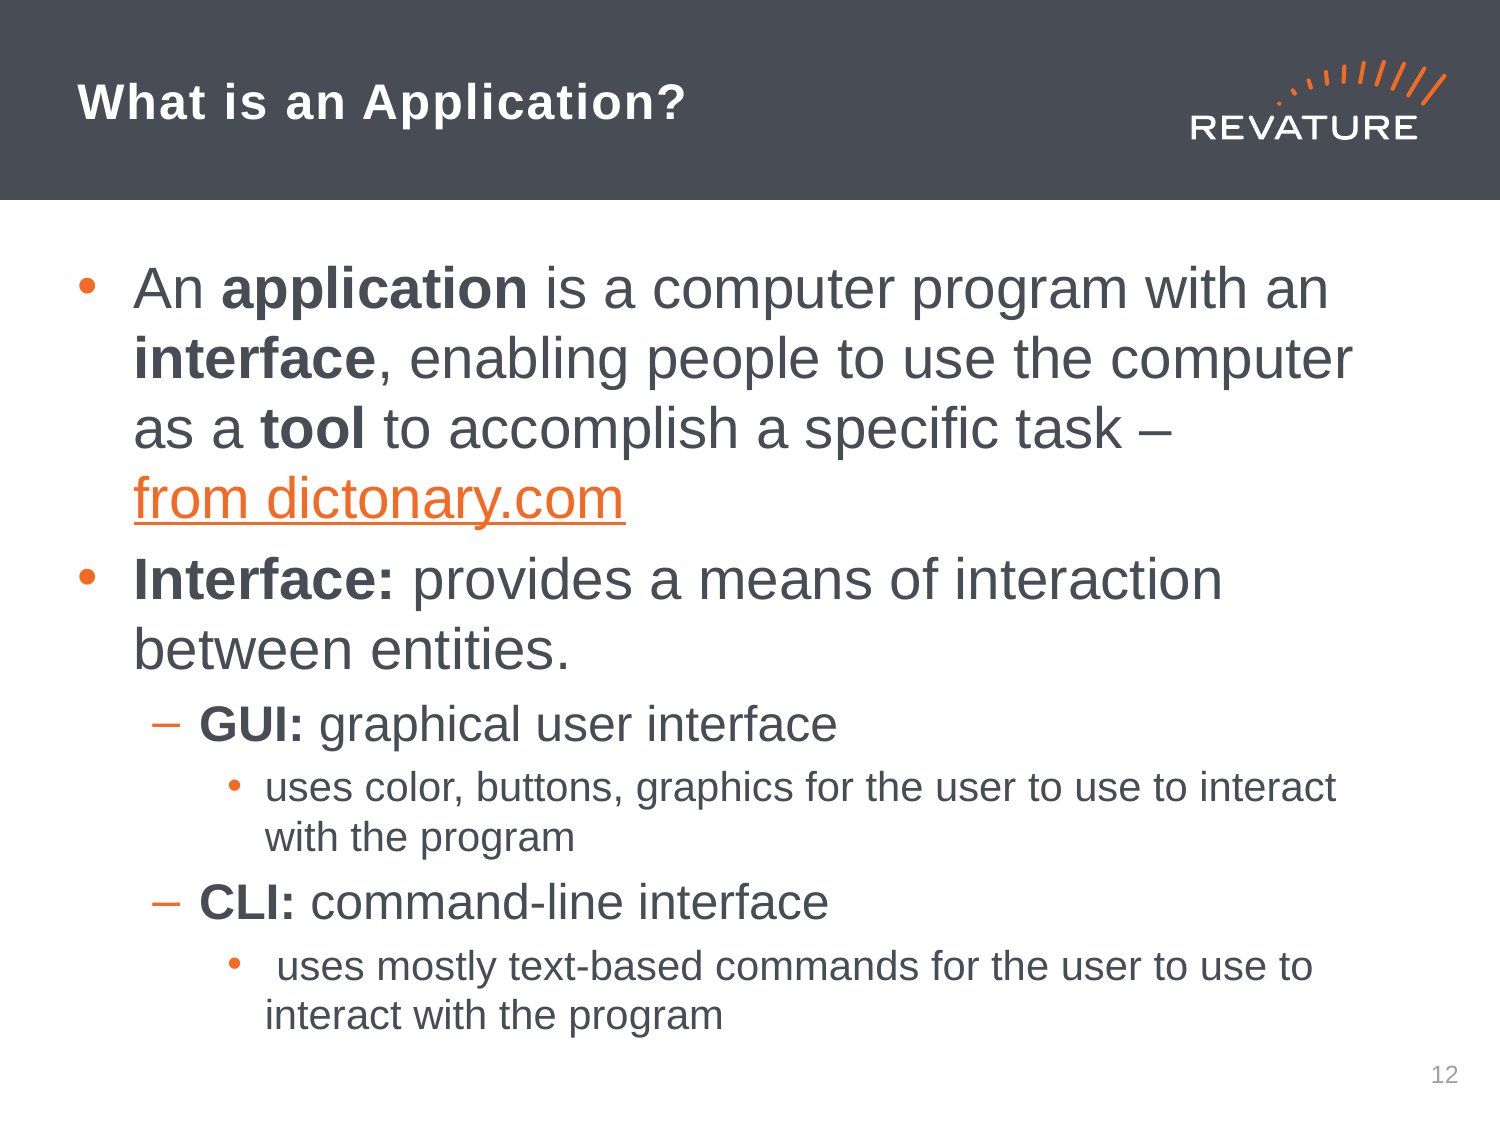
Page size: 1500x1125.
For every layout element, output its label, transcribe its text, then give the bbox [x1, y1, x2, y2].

list An application is a computer program with an interface, enabling people to use the computer as a tool to accomplish a specific task – from dictonary.com Interface: provides a means of interaction between entities. GUI: graphical user interface uses color, buttons, graphics for the user to use to interact with the program CLI: command-line interface uses mostly text-based commands for the user to use to interact with the program [62, 243, 1438, 1076]
title What is an Application? [62, 0, 1084, 200]
slide_number 11 [1332, 1043, 1474, 1104]
